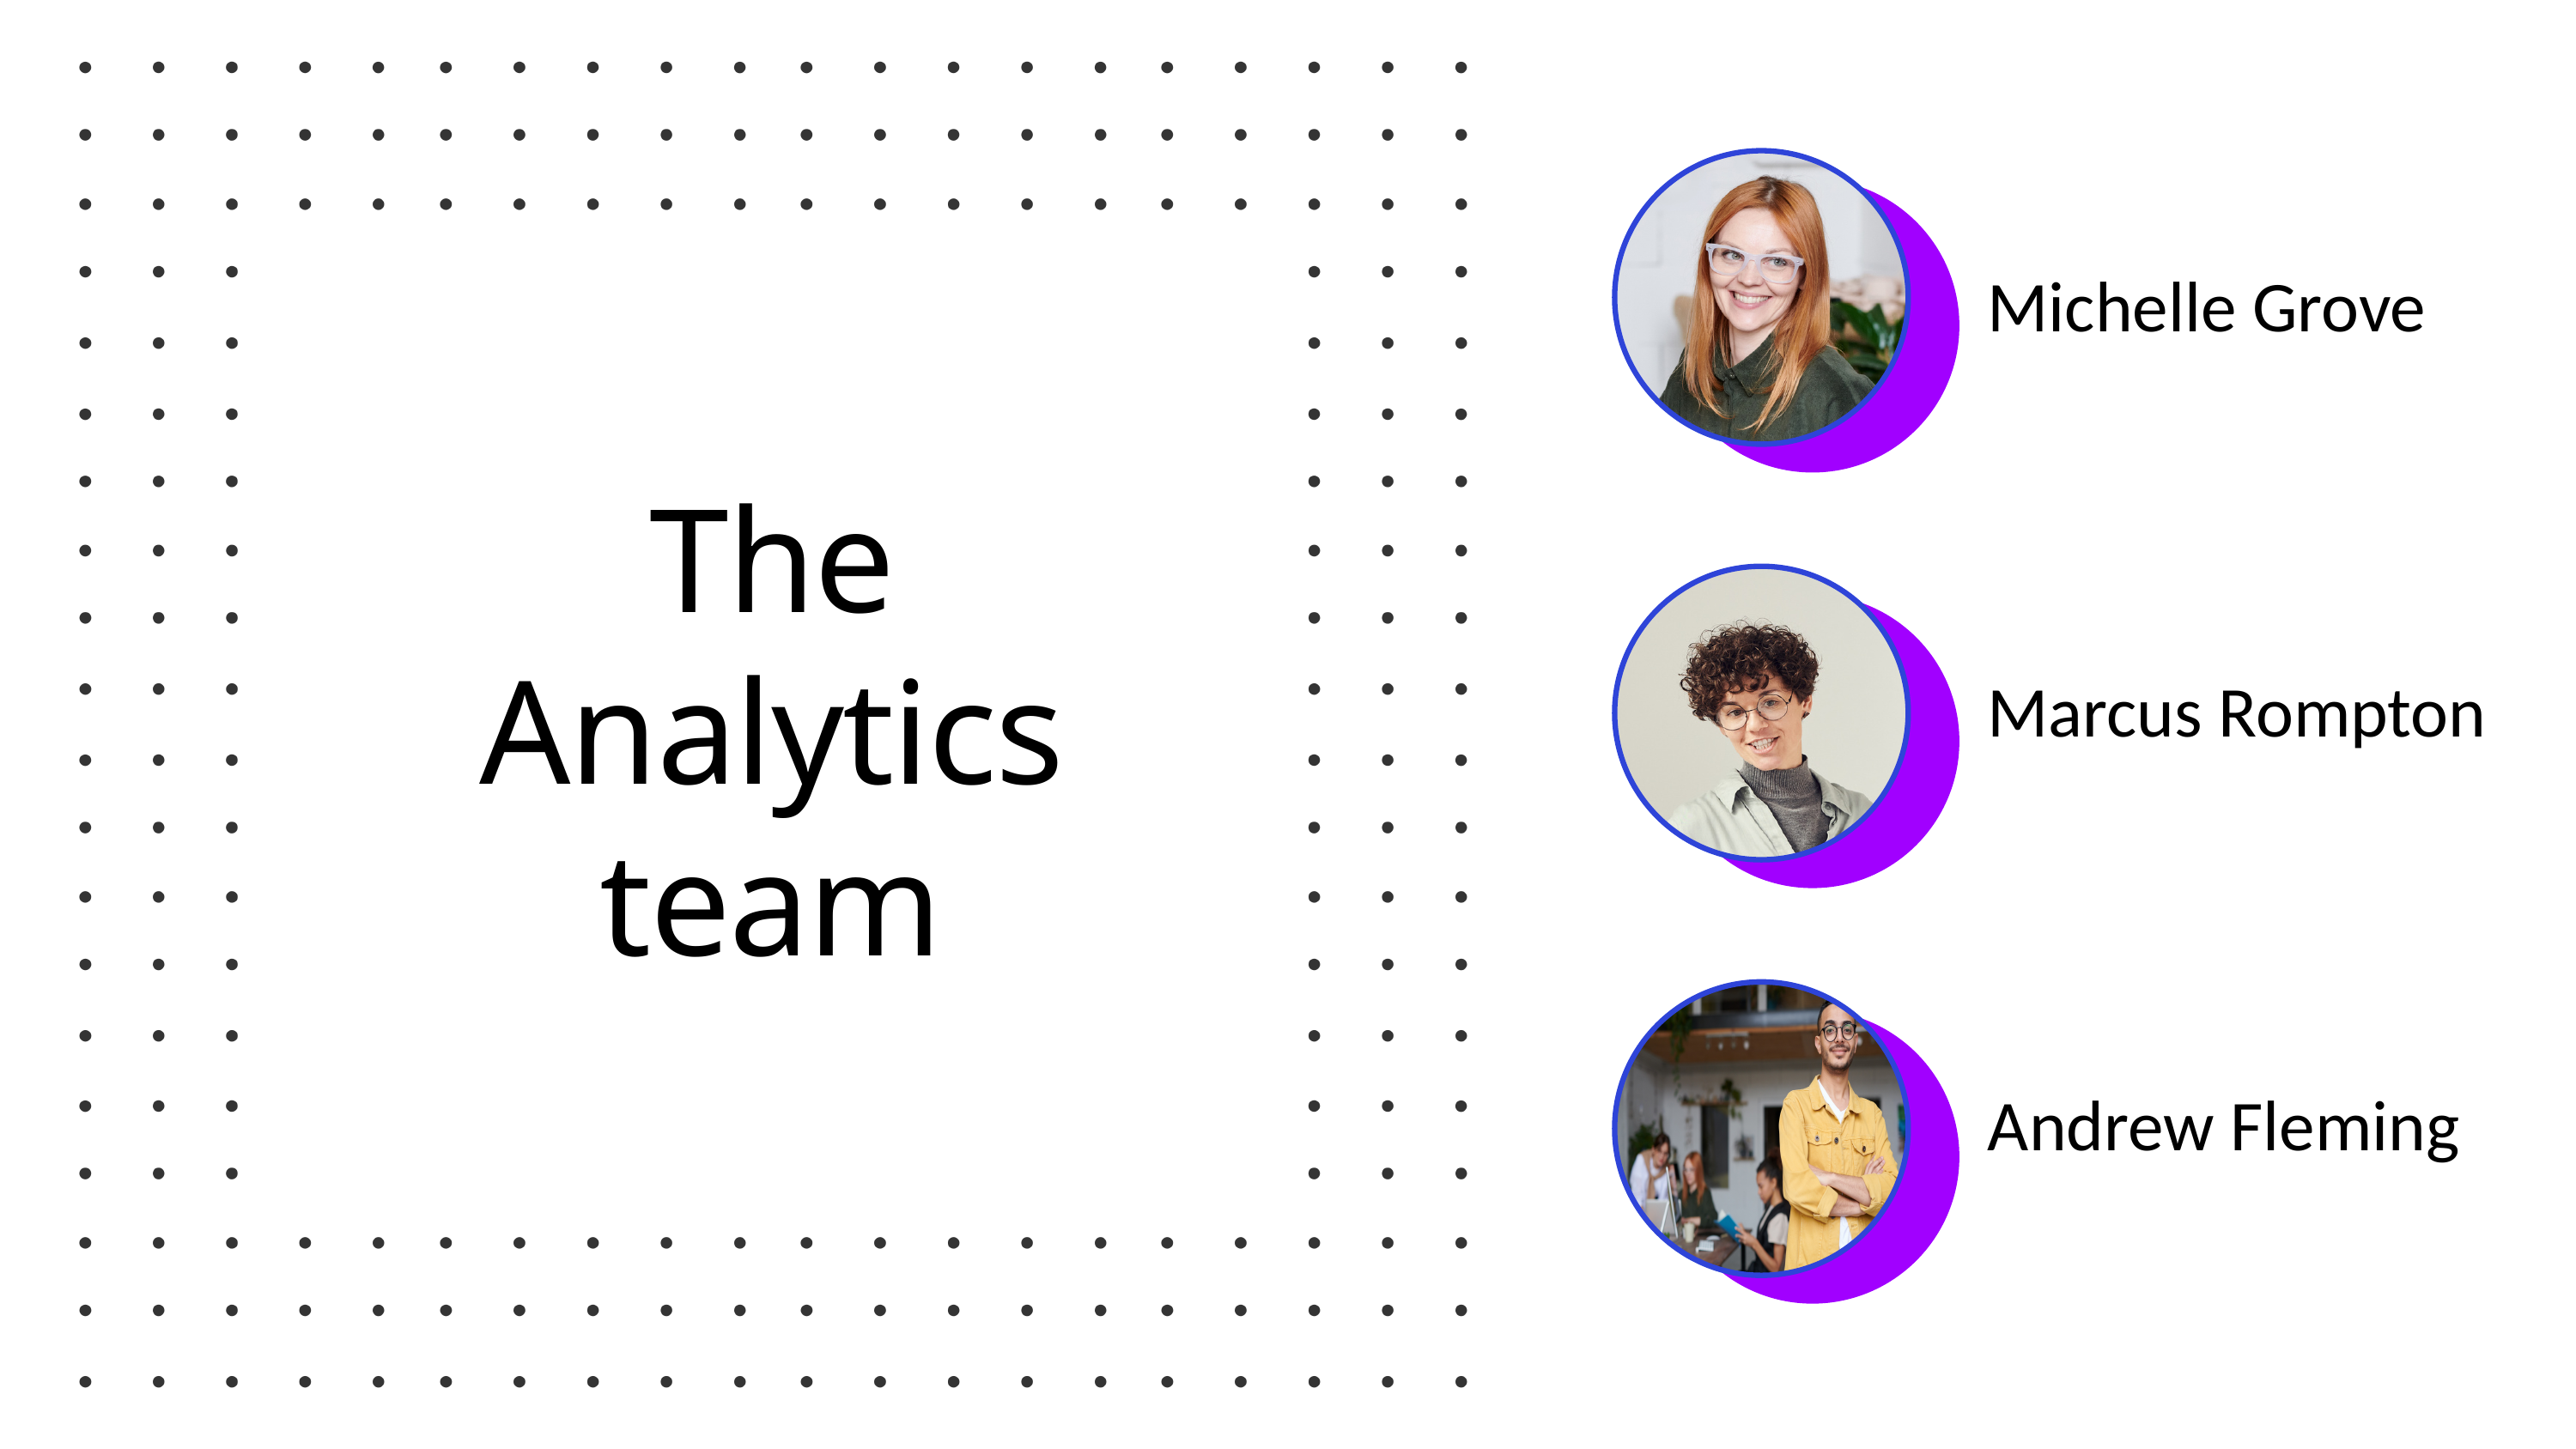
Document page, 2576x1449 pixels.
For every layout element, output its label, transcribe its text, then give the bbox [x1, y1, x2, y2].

text_box Michelle Grove [1974, 253, 2505, 353]
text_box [1665, 1009, 1960, 1304]
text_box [1665, 179, 1960, 473]
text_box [70, 57, 1472, 1392]
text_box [1607, 563, 1916, 863]
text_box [1665, 594, 1960, 888]
text_box Marcus Rompton [1974, 658, 2505, 758]
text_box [1607, 144, 1916, 451]
text_box Andrew Fleming [1974, 1072, 2505, 1171]
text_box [1607, 975, 1916, 1282]
